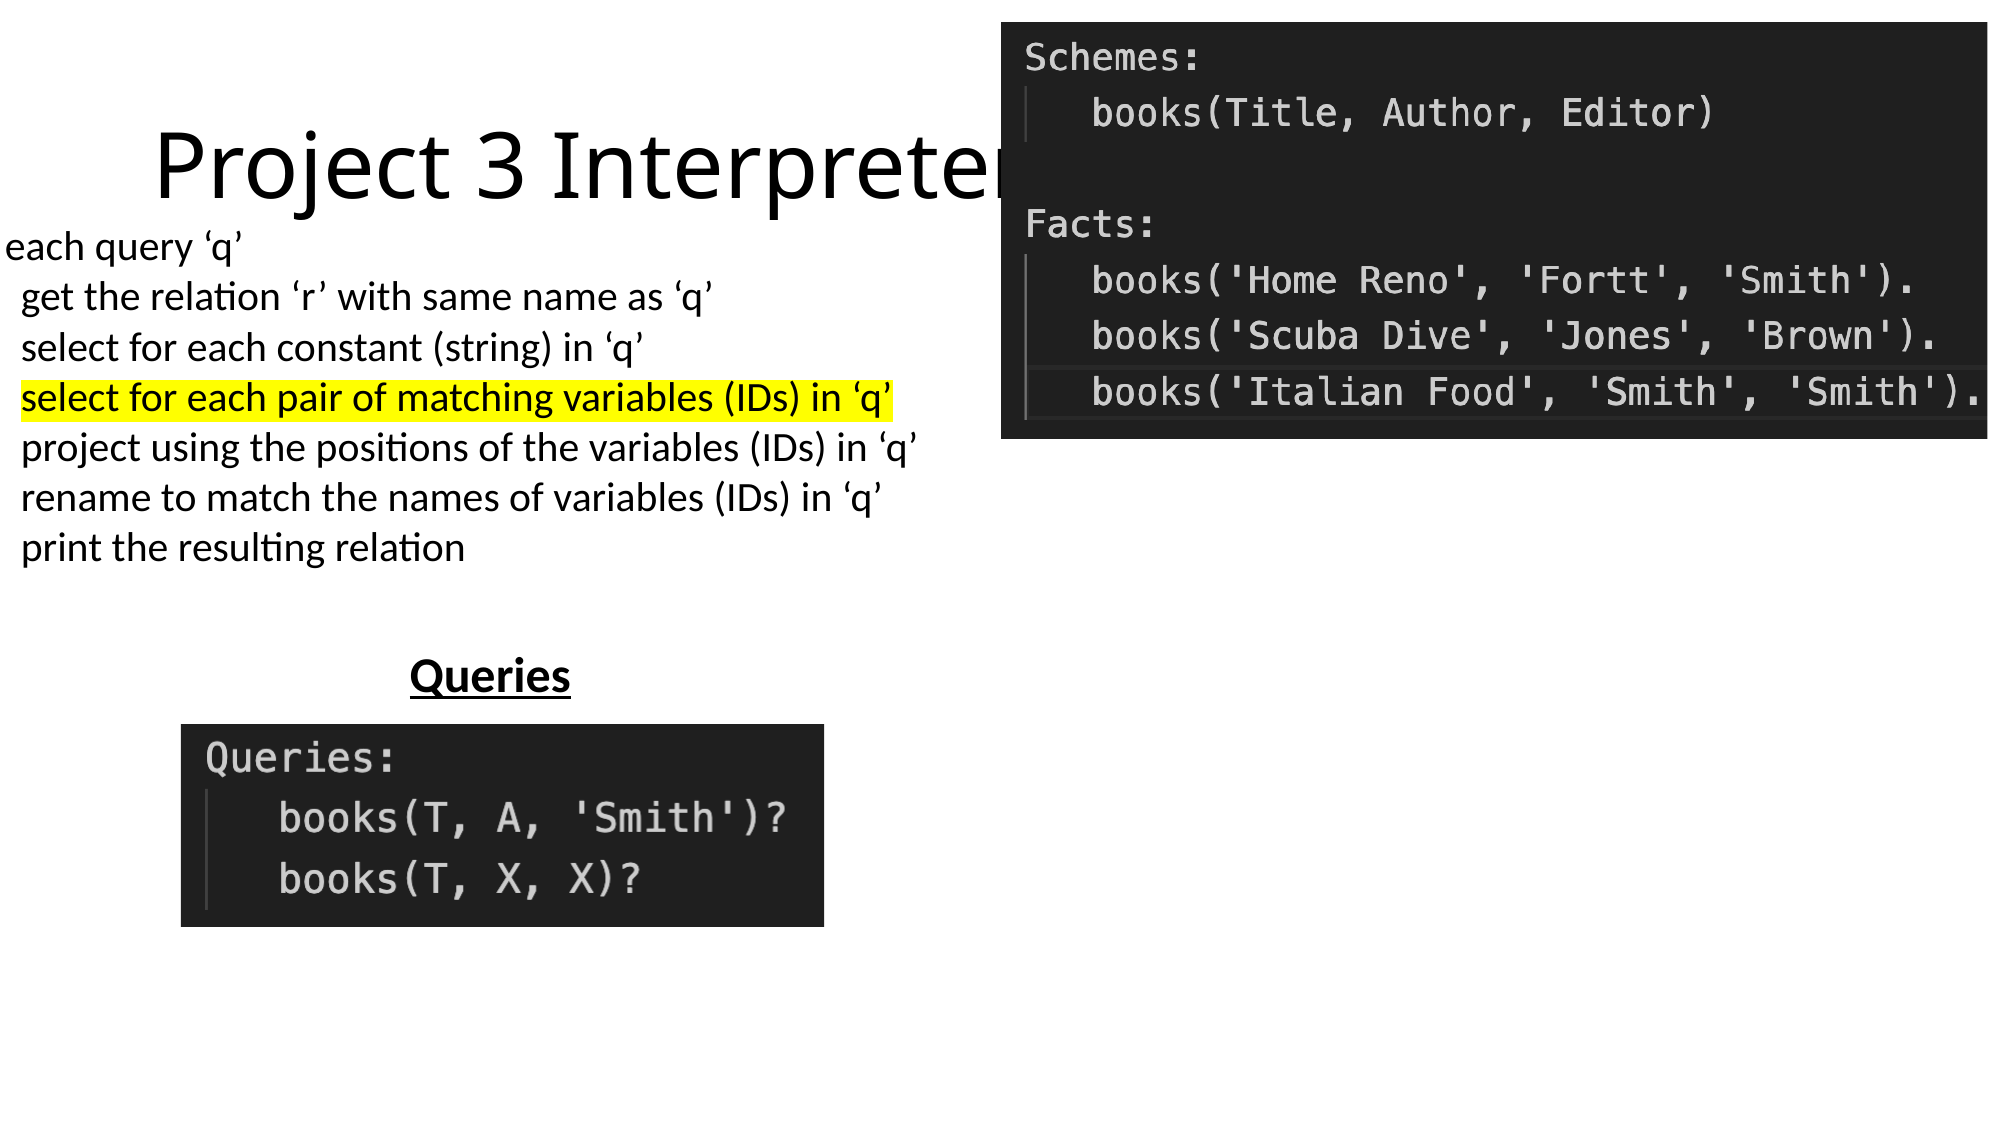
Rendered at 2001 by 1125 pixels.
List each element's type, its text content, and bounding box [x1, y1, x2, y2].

title Project 3 Interpreter [137, 59, 1001, 211]
text_box Queries [394, 635, 587, 711]
text_box for each query ‘q’ get the relation ‘r’ with same name as ‘q’ select for each constant (string) in ‘q’ select for each pair of matching variables (IDs) in ‘q’ project using the positions of the variables (IDs) in ‘q’ rename to match the names of variables (IDs) in ‘q’ print the resulting relation [0, 211, 1081, 577]
picture [1001, 22, 1988, 439]
picture [180, 724, 825, 927]
